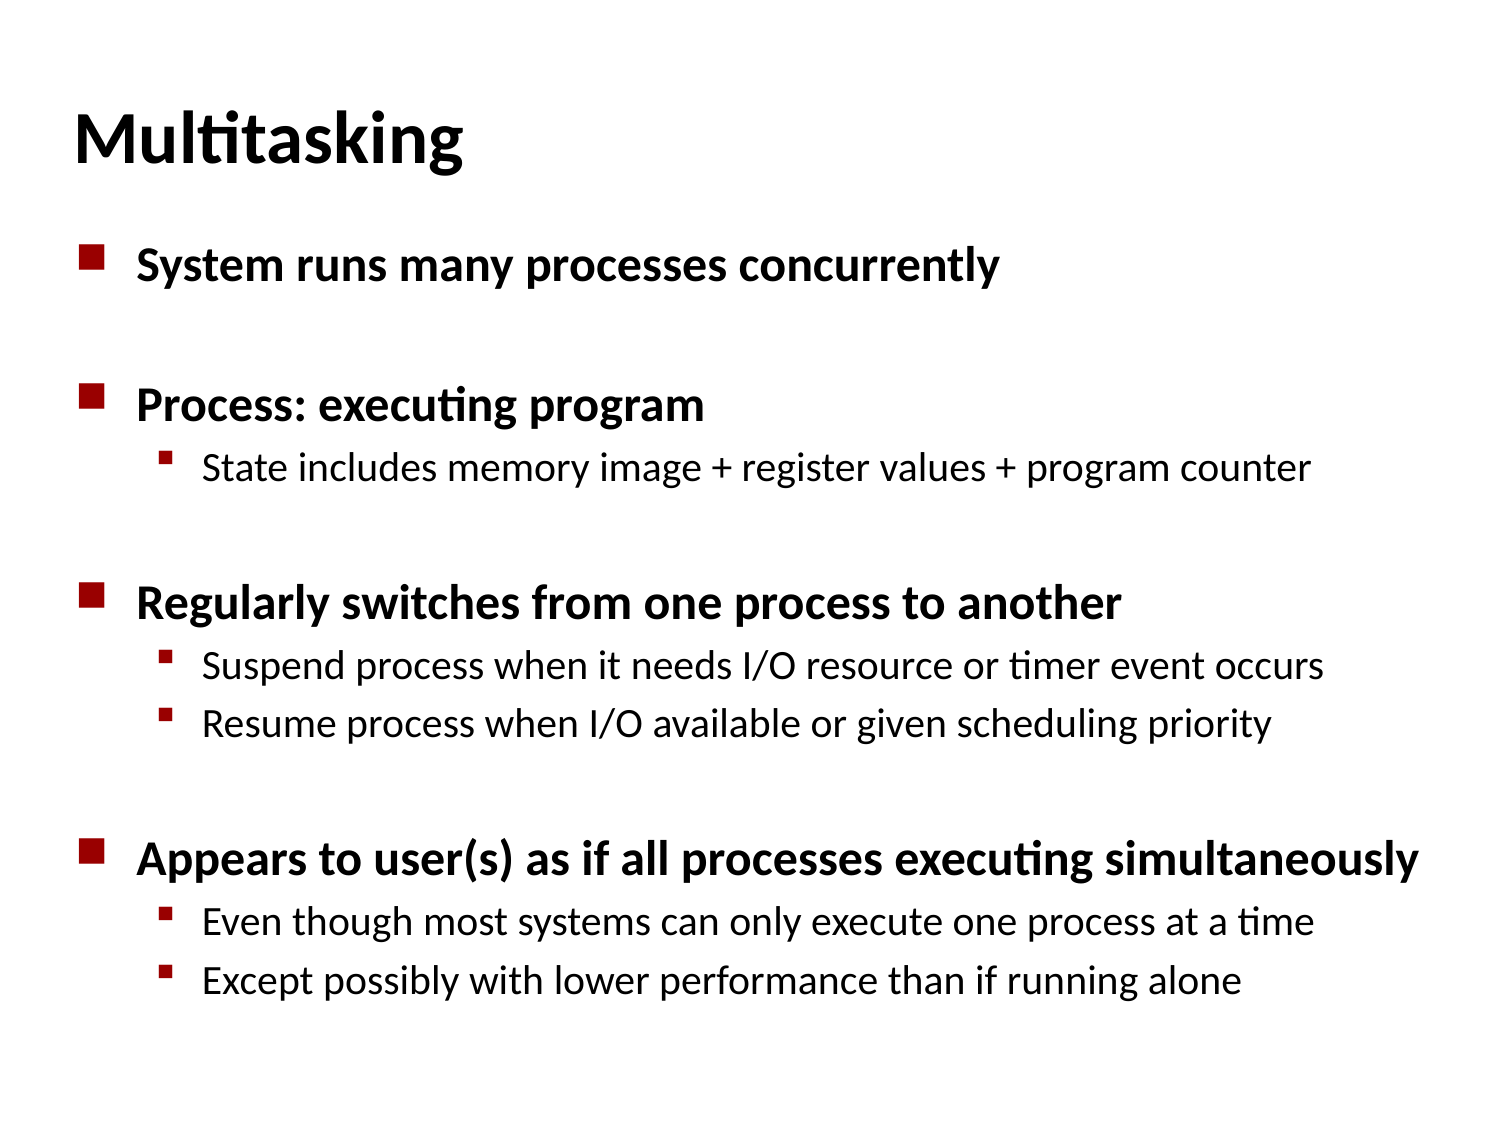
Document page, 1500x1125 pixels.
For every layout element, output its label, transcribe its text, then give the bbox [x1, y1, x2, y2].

list System runs many processes concurrently Process: executing program State includes memory image + register values + program counter Regularly switches from one process to another Suspend process when it needs I/O resource or timer event occurs Resume process when I/O available or given scheduling priority Appears to user(s) as if all processes executing simultaneously Even though most systems can only execute one process at a time Except possibly with lower performance than if running alone [64, 223, 1463, 1040]
title Multitasking [58, 71, 1305, 197]
